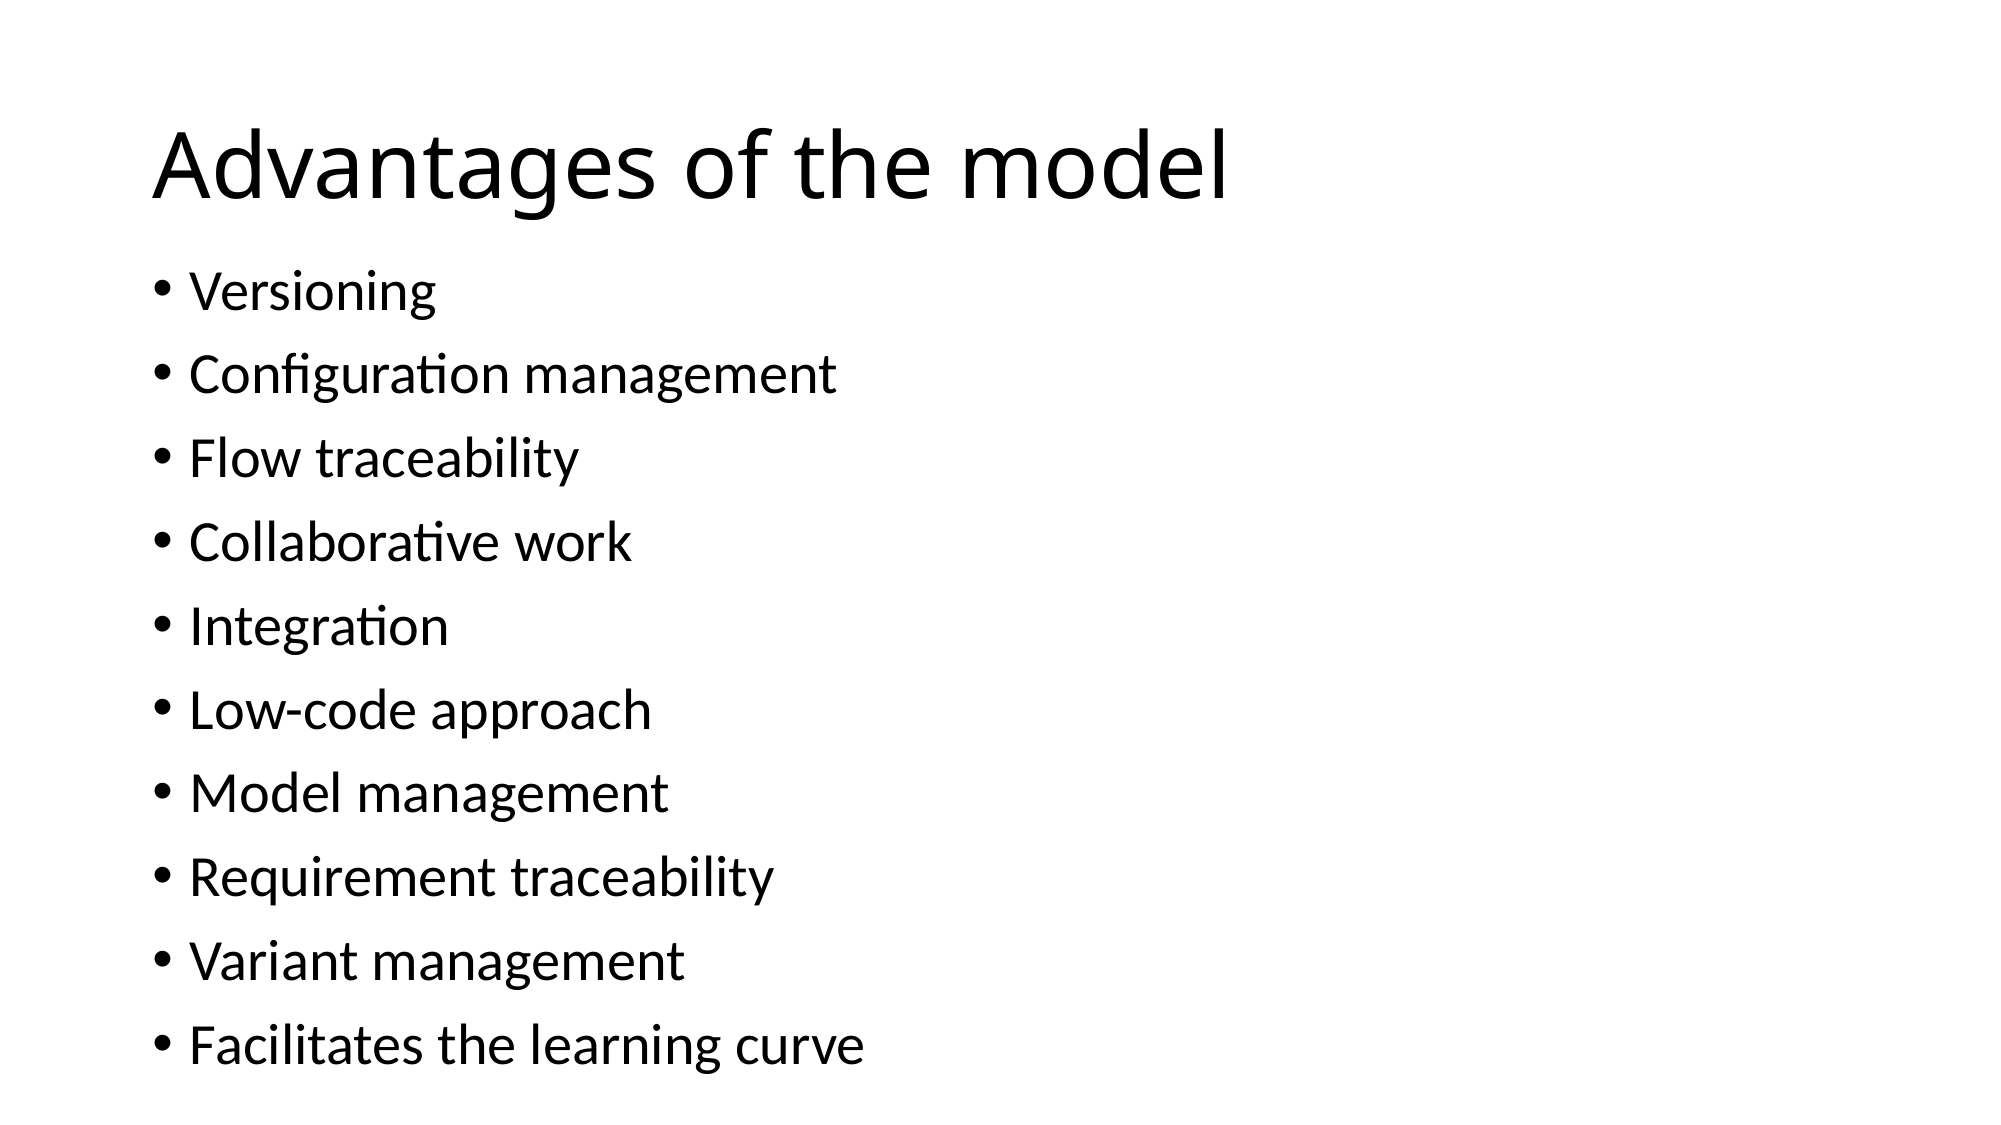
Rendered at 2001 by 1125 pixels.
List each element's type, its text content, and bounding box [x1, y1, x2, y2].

title Advantages of the model [137, 59, 1863, 252]
list Versioning Configuration management Flow traceability Collaborative work Integration Low-code approach Model management Requirement traceability Variant management Facilitates the learning curve [137, 252, 1863, 967]
